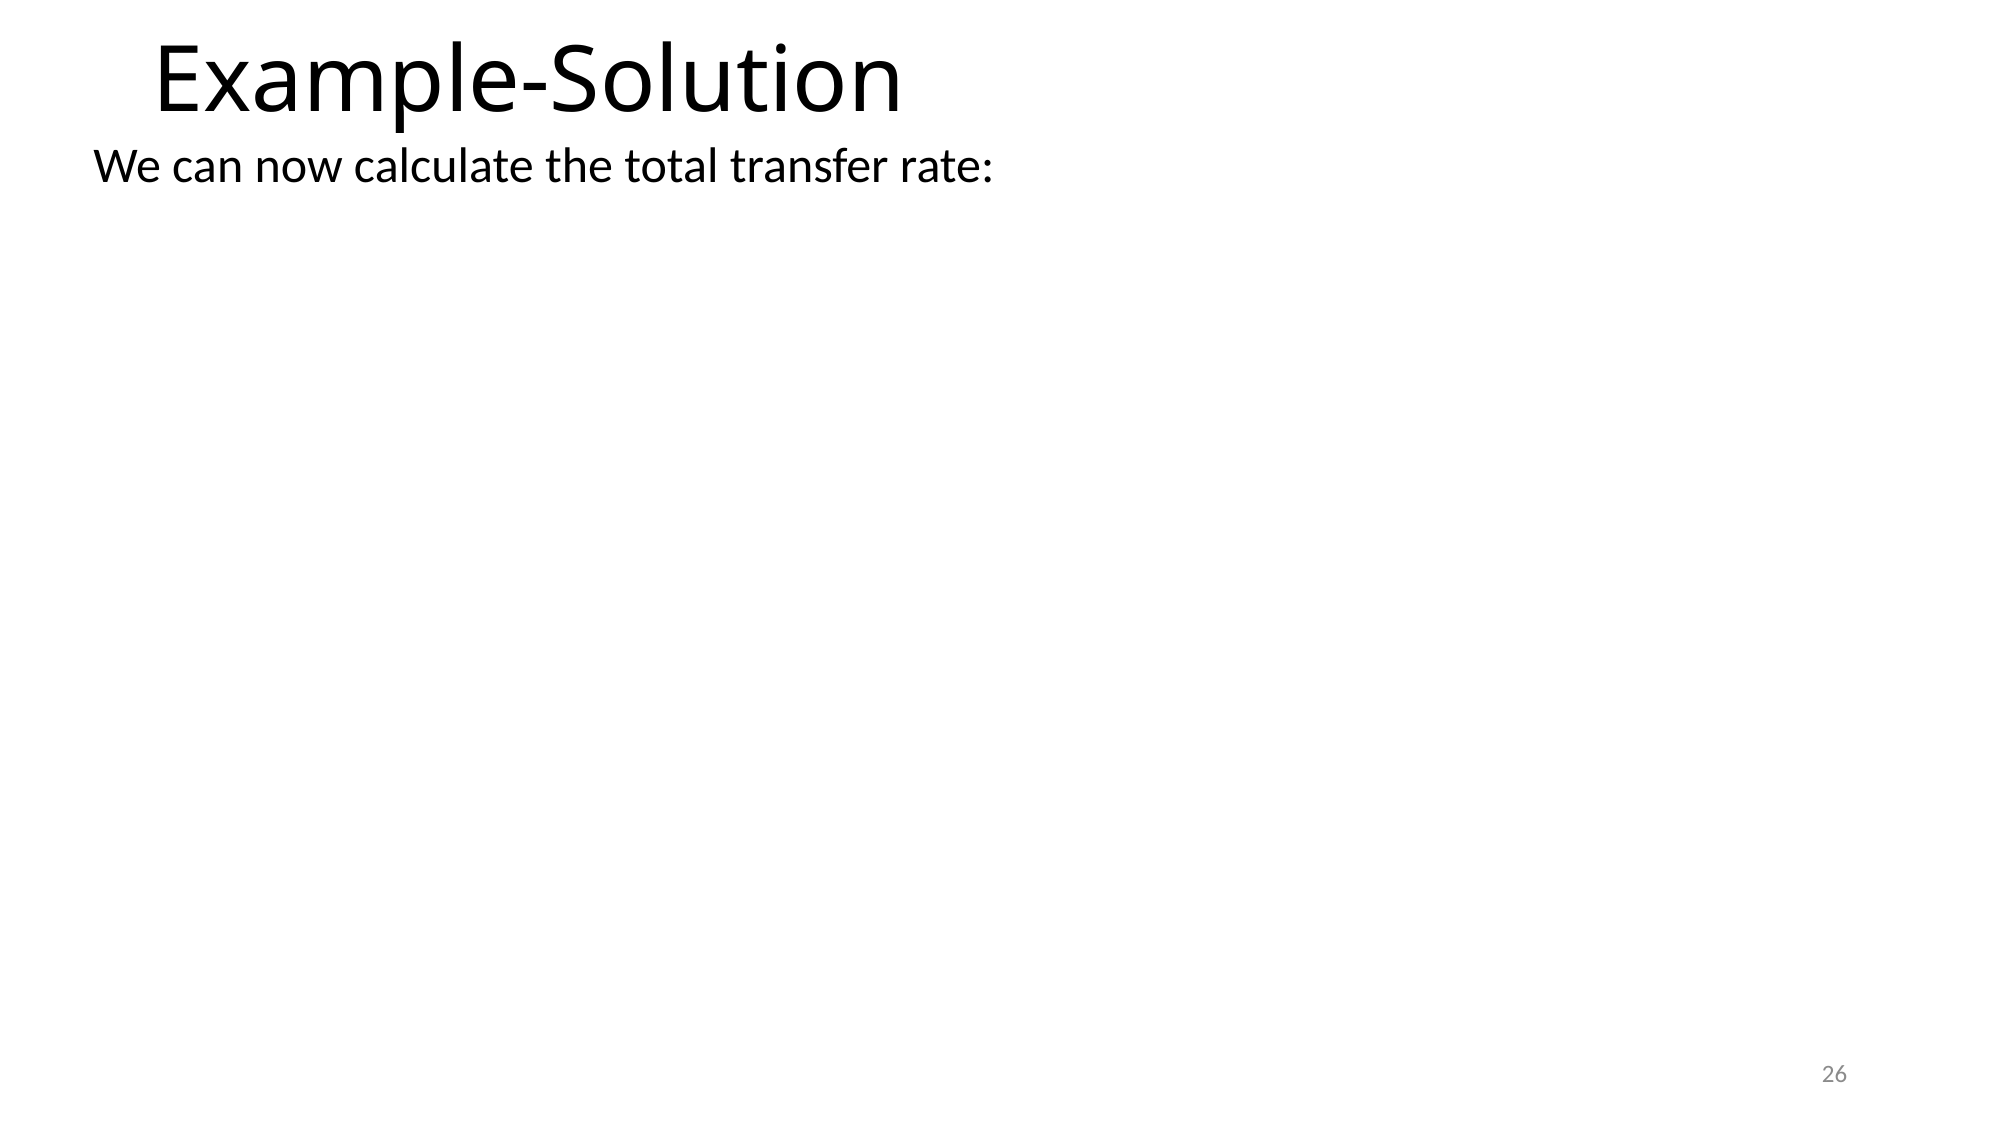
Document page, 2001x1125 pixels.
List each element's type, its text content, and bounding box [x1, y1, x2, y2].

title Example-Solution [137, 3, 1863, 131]
list We can now calculate the total transfer rate: [78, 131, 1924, 1068]
slide_number 26 [1412, 1042, 1863, 1103]
